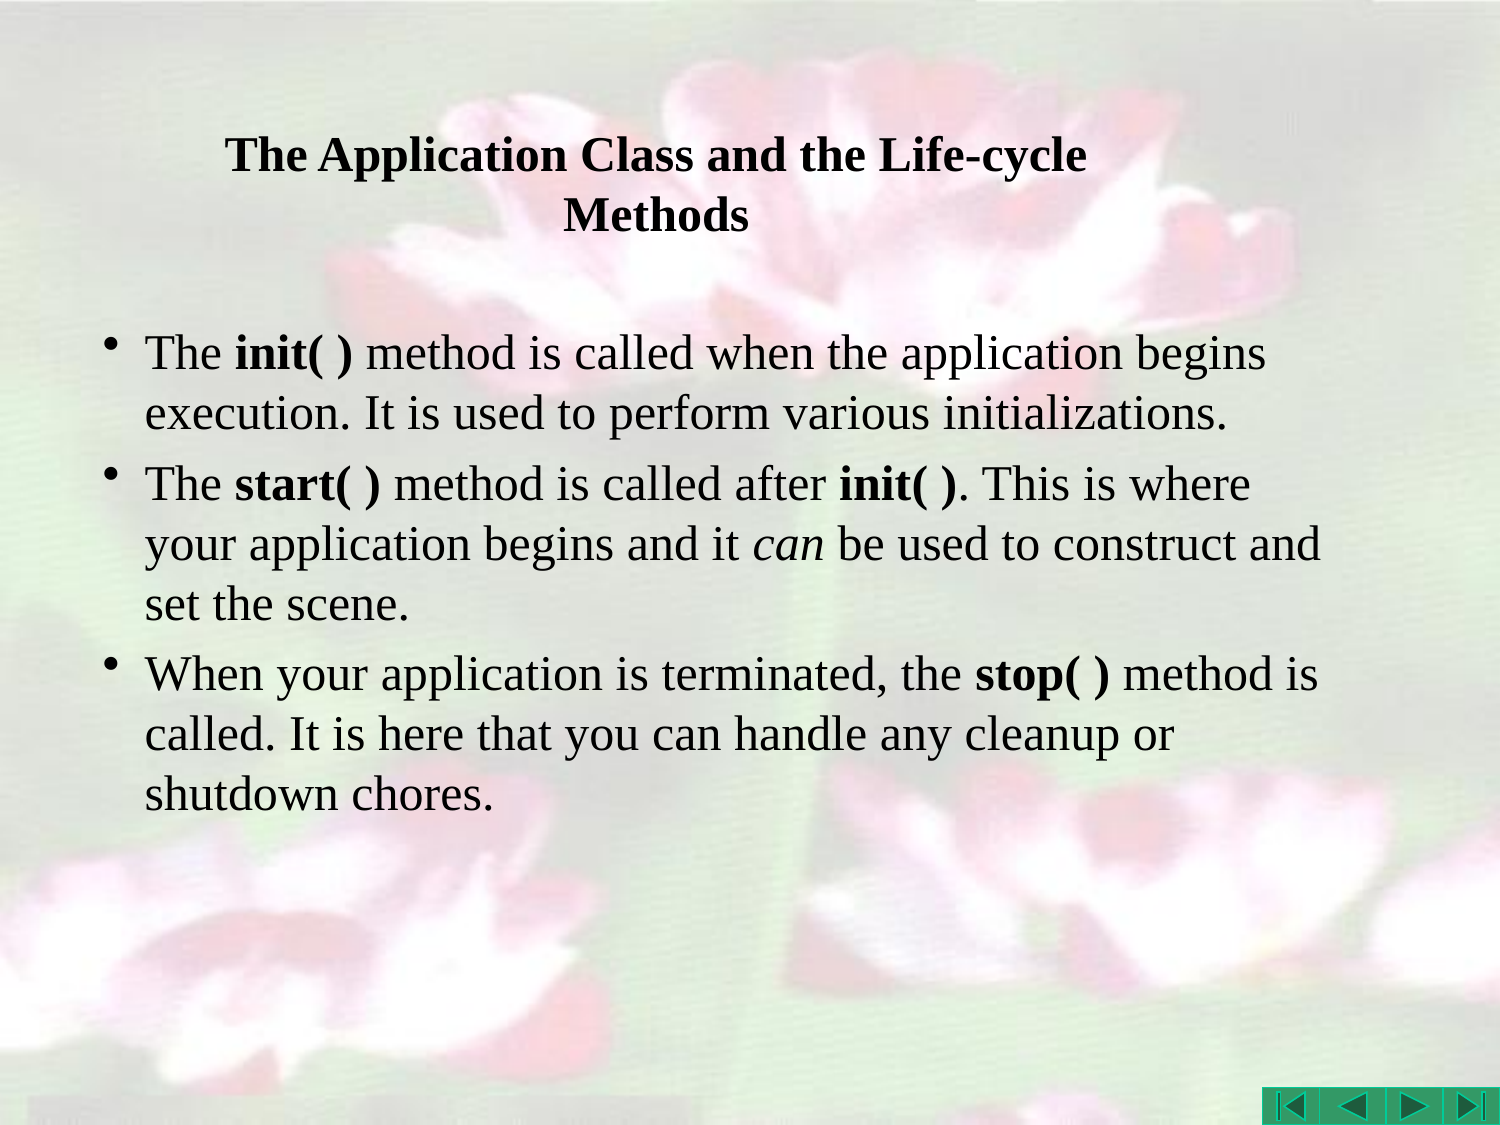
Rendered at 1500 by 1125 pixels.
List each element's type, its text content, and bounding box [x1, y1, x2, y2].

title The Application Class and the Life-cycle Methods [112, 125, 1200, 238]
list The init( ) method is called when the application begins execution. It is used to perform various initializations. The start( ) method is called after init( ). This is where your application begins and it can be used to construct and set the scene. When your application is terminated, the stop( ) method is called. It is here that you can handle any cleanup or shutdown chores. [87, 312, 1363, 988]
picture [0, 0, 1500, 1125]
